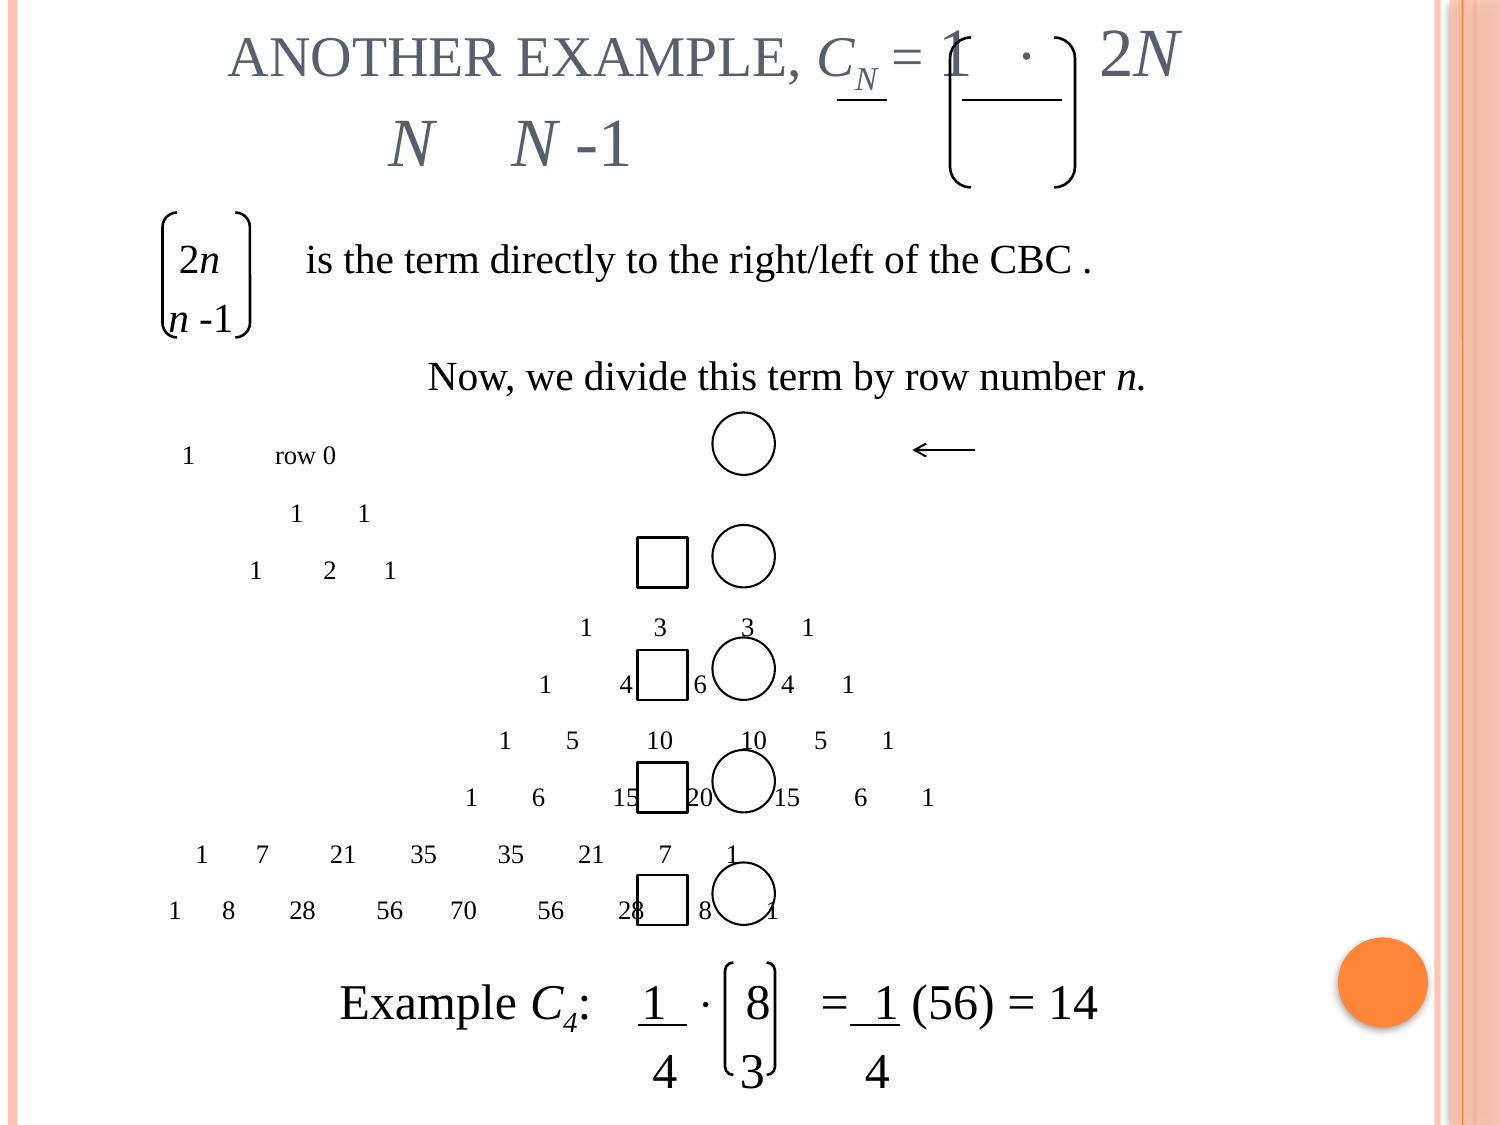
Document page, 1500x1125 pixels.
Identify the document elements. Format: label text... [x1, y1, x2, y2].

text_box [710, 860, 778, 928]
text_box [161, 211, 252, 339]
text_box [710, 410, 778, 478]
text_box Example C4: 1  8 = 1 (56) = 14 4 3 4 [249, 962, 1188, 1106]
text_box [635, 535, 690, 590]
text_box [723, 961, 777, 1076]
title Another Example, Cn = 1  2n n n -1 [75, 0, 1425, 188]
text_box [948, 36, 1077, 189]
text_box [710, 522, 778, 590]
text_box [635, 760, 690, 815]
text_box [710, 747, 778, 815]
text_box [710, 635, 778, 703]
text_box [635, 873, 690, 927]
text_box [635, 648, 690, 702]
list 2n is the term directly to the right/left of the CBC . n -1 Now, we divide this term by row number n. 1 row 0 1 1 1 2 1 1 3 3 1 1 4 6 4 1 1 5 10 10 5 1 1 6 15 20 15 6 1 1 7 21 35 35 21 7 1 1 8 28 56 70 56 28 8 1 [112, 224, 1463, 938]
